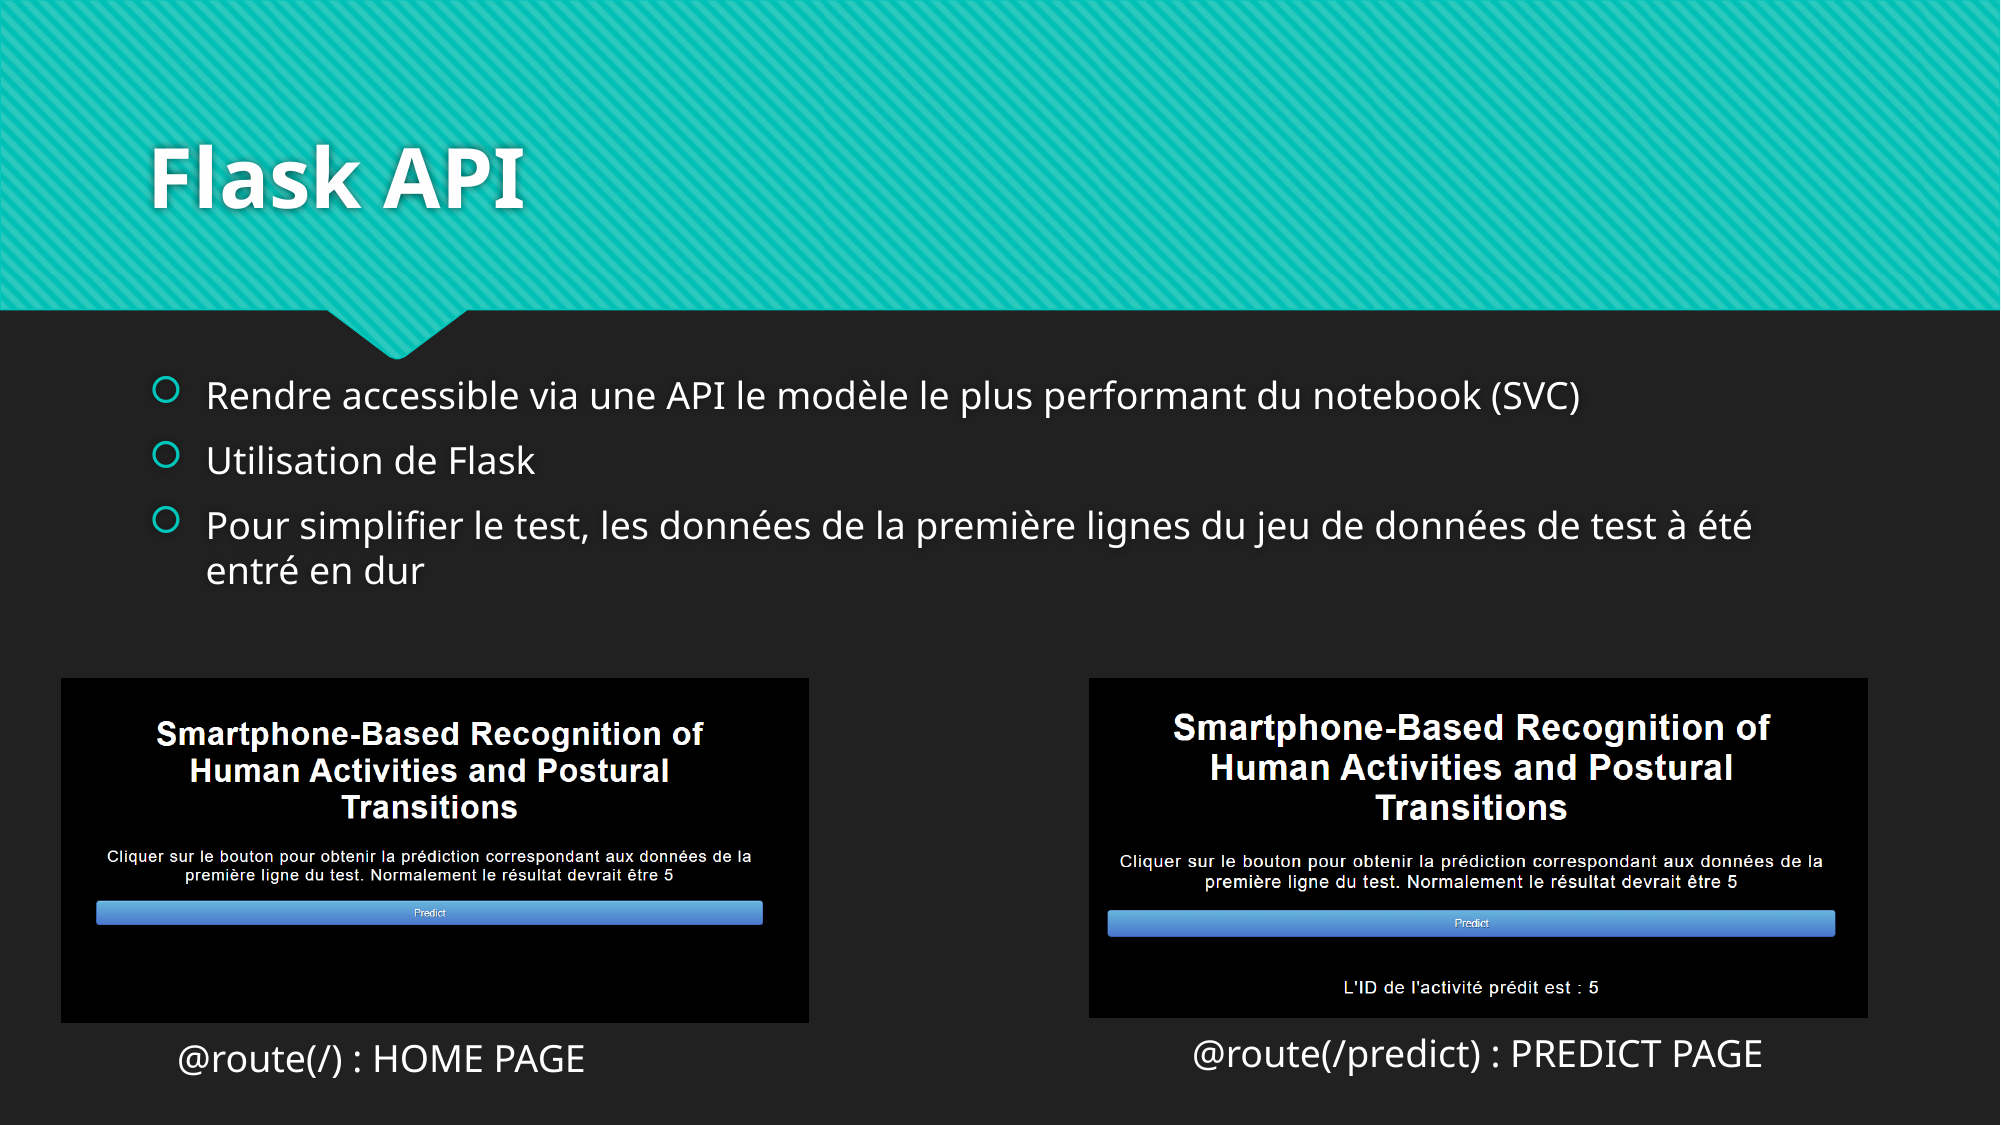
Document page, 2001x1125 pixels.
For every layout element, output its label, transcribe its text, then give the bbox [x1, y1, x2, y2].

picture [1089, 678, 1868, 1018]
picture [61, 678, 809, 1024]
text_box @route(/predict) : PREDICT PAGE [1177, 1022, 1779, 1083]
text_box @route(/) : HOME PAGE [162, 1027, 708, 1088]
list Rendre accessible via une API le modèle le plus performant du notebook (SVC) Utilisation de Flask Pour simplifier le test, les données de la première lignes du jeu de données de test à été entré en dur [134, 364, 1866, 962]
title Flask API [132, 73, 1868, 233]
